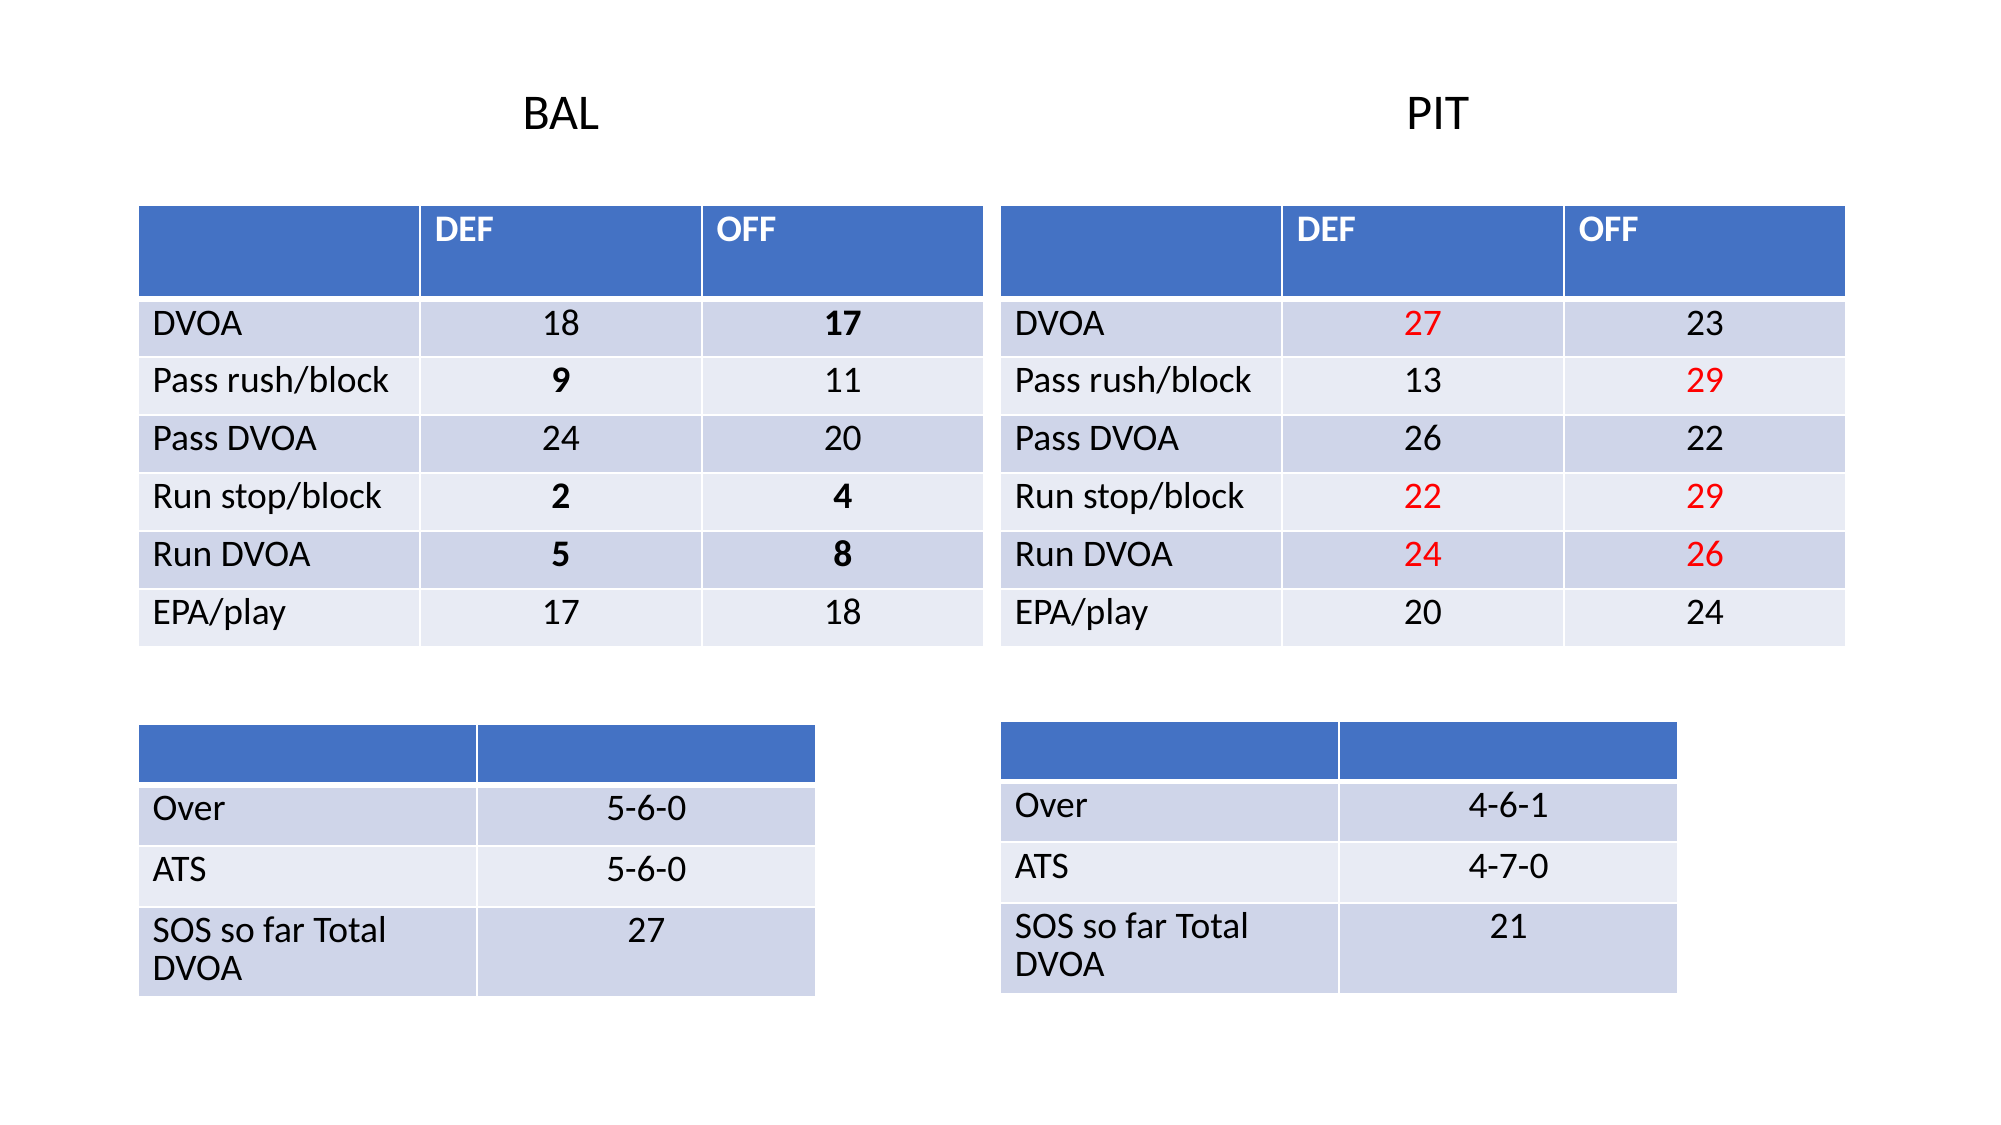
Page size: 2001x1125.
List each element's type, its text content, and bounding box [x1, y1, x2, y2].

table_cell 17 [703, 302, 983, 356]
table_header DEF [421, 206, 701, 296]
table_cell 29 [1565, 474, 1845, 530]
table_cell Pass DVOA [1001, 416, 1281, 472]
table_cell DVOA [1001, 302, 1281, 356]
table_cell 4-6-1 [1340, 784, 1677, 841]
table_cell 5-6-0 [478, 788, 815, 845]
table_cell 13 [1283, 358, 1563, 414]
table_cell 22 [1283, 474, 1563, 530]
table_header [1340, 722, 1677, 779]
table_cell 27 [478, 908, 815, 996]
table_header [478, 725, 815, 782]
table_header DEF [1283, 206, 1563, 296]
table_cell Over [1001, 784, 1338, 841]
table_cell SOS so far Total DVOA [139, 908, 476, 996]
table_cell 4 [703, 474, 983, 530]
table_header [139, 725, 476, 782]
table_cell DVOA [139, 302, 419, 356]
table_cell 11 [703, 358, 983, 414]
table_cell ATS [1001, 843, 1338, 902]
table_cell 18 [703, 590, 983, 646]
table_cell 5 [421, 532, 701, 588]
table_cell 9 [421, 358, 701, 414]
table_cell Run DVOA [1001, 532, 1281, 588]
table_cell Run stop/block [1001, 474, 1281, 530]
table_cell 27 [1283, 302, 1563, 356]
table_cell 17 [421, 590, 701, 646]
table_header OFF [1565, 206, 1845, 296]
table_cell Run stop/block [139, 474, 419, 530]
table_cell 4-7-0 [1340, 843, 1677, 902]
table_header [1001, 722, 1338, 779]
table_cell Over [139, 788, 476, 845]
table_cell 23 [1565, 302, 1845, 356]
table_cell 29 [1565, 358, 1845, 414]
table_header [139, 206, 419, 296]
table_cell 24 [1283, 532, 1563, 588]
table_cell EPA/play [1001, 590, 1281, 646]
table_cell 22 [1565, 416, 1845, 472]
table_cell Pass rush/block [1001, 358, 1281, 414]
table_cell 26 [1565, 532, 1845, 588]
table_header [1001, 206, 1281, 296]
table_cell 24 [421, 416, 701, 472]
table_cell Run DVOA [139, 532, 419, 588]
table_cell Pass rush/block [139, 358, 419, 414]
table_cell 24 [1565, 590, 1845, 646]
table_cell 18 [421, 302, 701, 356]
list BAL [137, 12, 984, 148]
table_cell ATS [139, 847, 476, 906]
table_cell 20 [703, 416, 983, 472]
table_cell 26 [1283, 416, 1563, 472]
table_header OFF [703, 206, 983, 296]
table_cell 8 [703, 532, 983, 588]
table_cell 21 [1340, 904, 1677, 993]
table_cell SOS so far Total DVOA [1001, 904, 1338, 993]
table_cell Pass DVOA [139, 416, 419, 472]
table_cell 5-6-0 [478, 847, 815, 906]
list PIT [1012, 12, 1863, 148]
table_cell EPA/play [139, 590, 419, 646]
table_cell 2 [421, 474, 701, 530]
table_cell 20 [1283, 590, 1563, 646]
